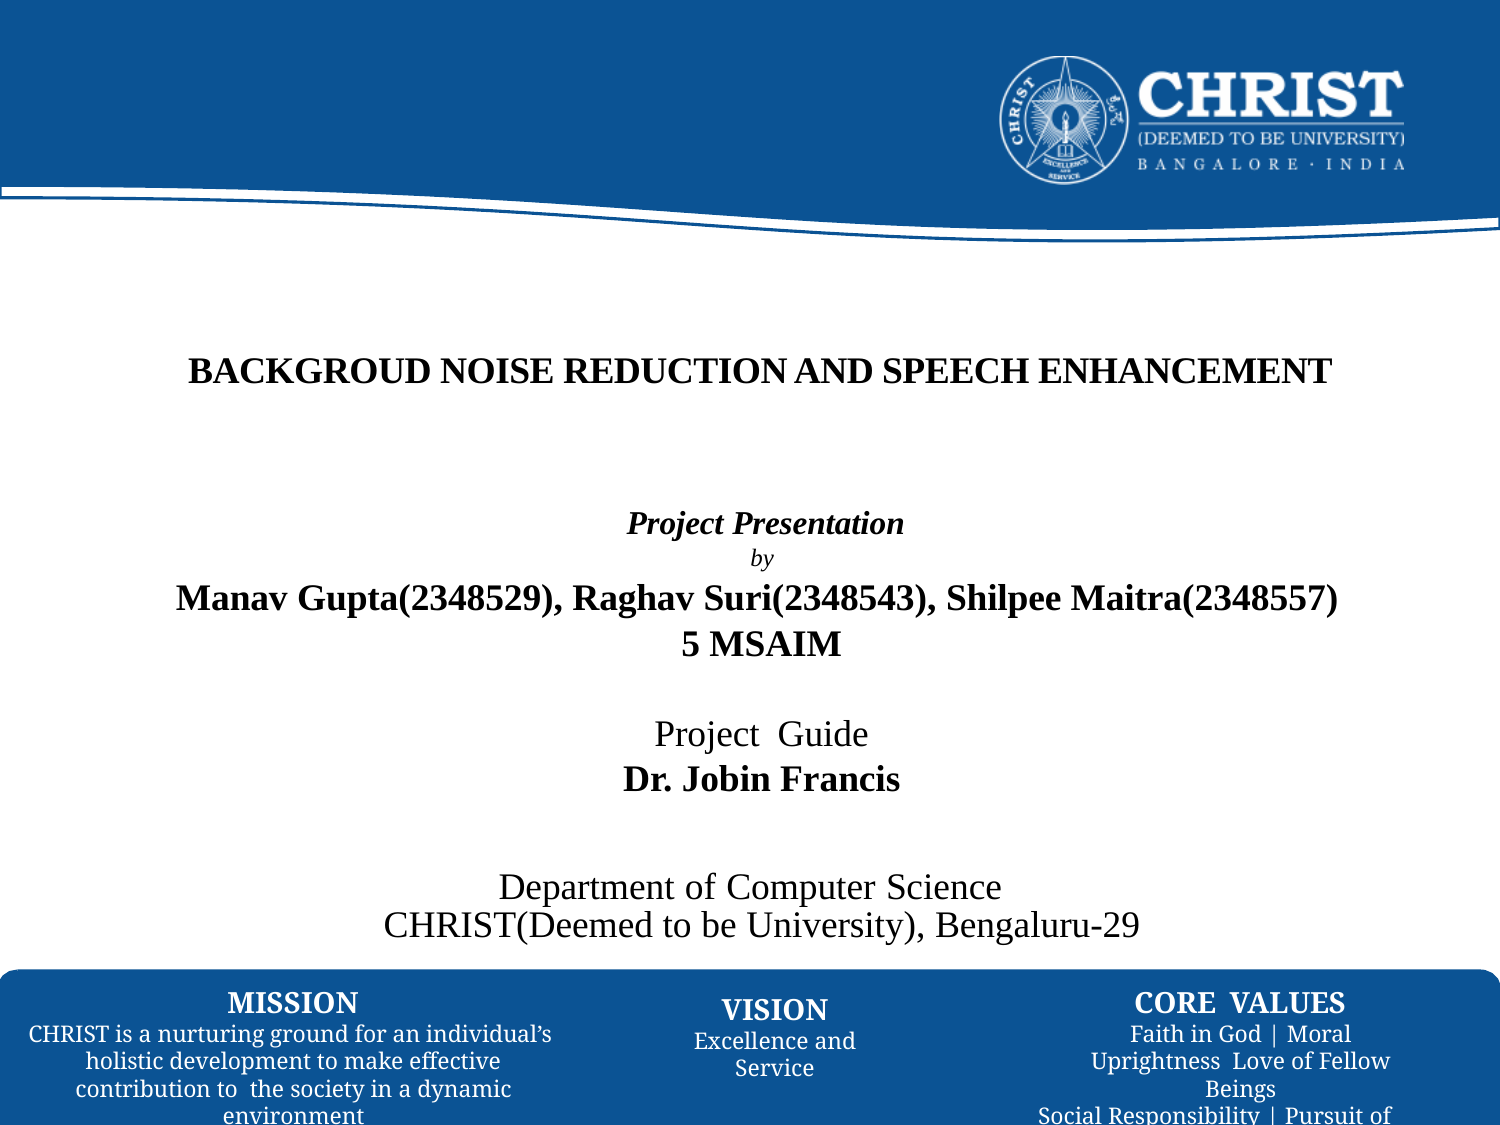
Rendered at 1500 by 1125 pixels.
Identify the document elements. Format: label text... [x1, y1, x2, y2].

text_box Project Presentation by Manav Gupta(2348529), Raghav Suri(2348543), Shilpee Maitra(2348557) 5 MSAIM Project Guide Dr. Jobin Francis Department of Computer Science CHRIST(Deemed to be University), Bengaluru-29 [146, 499, 1377, 946]
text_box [0, 969, 1500, 1125]
title BACKGROUD NOISE REDUCTION AND SPEECH ENHANCEMENT [154, 344, 1364, 499]
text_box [0, 0, 1500, 243]
